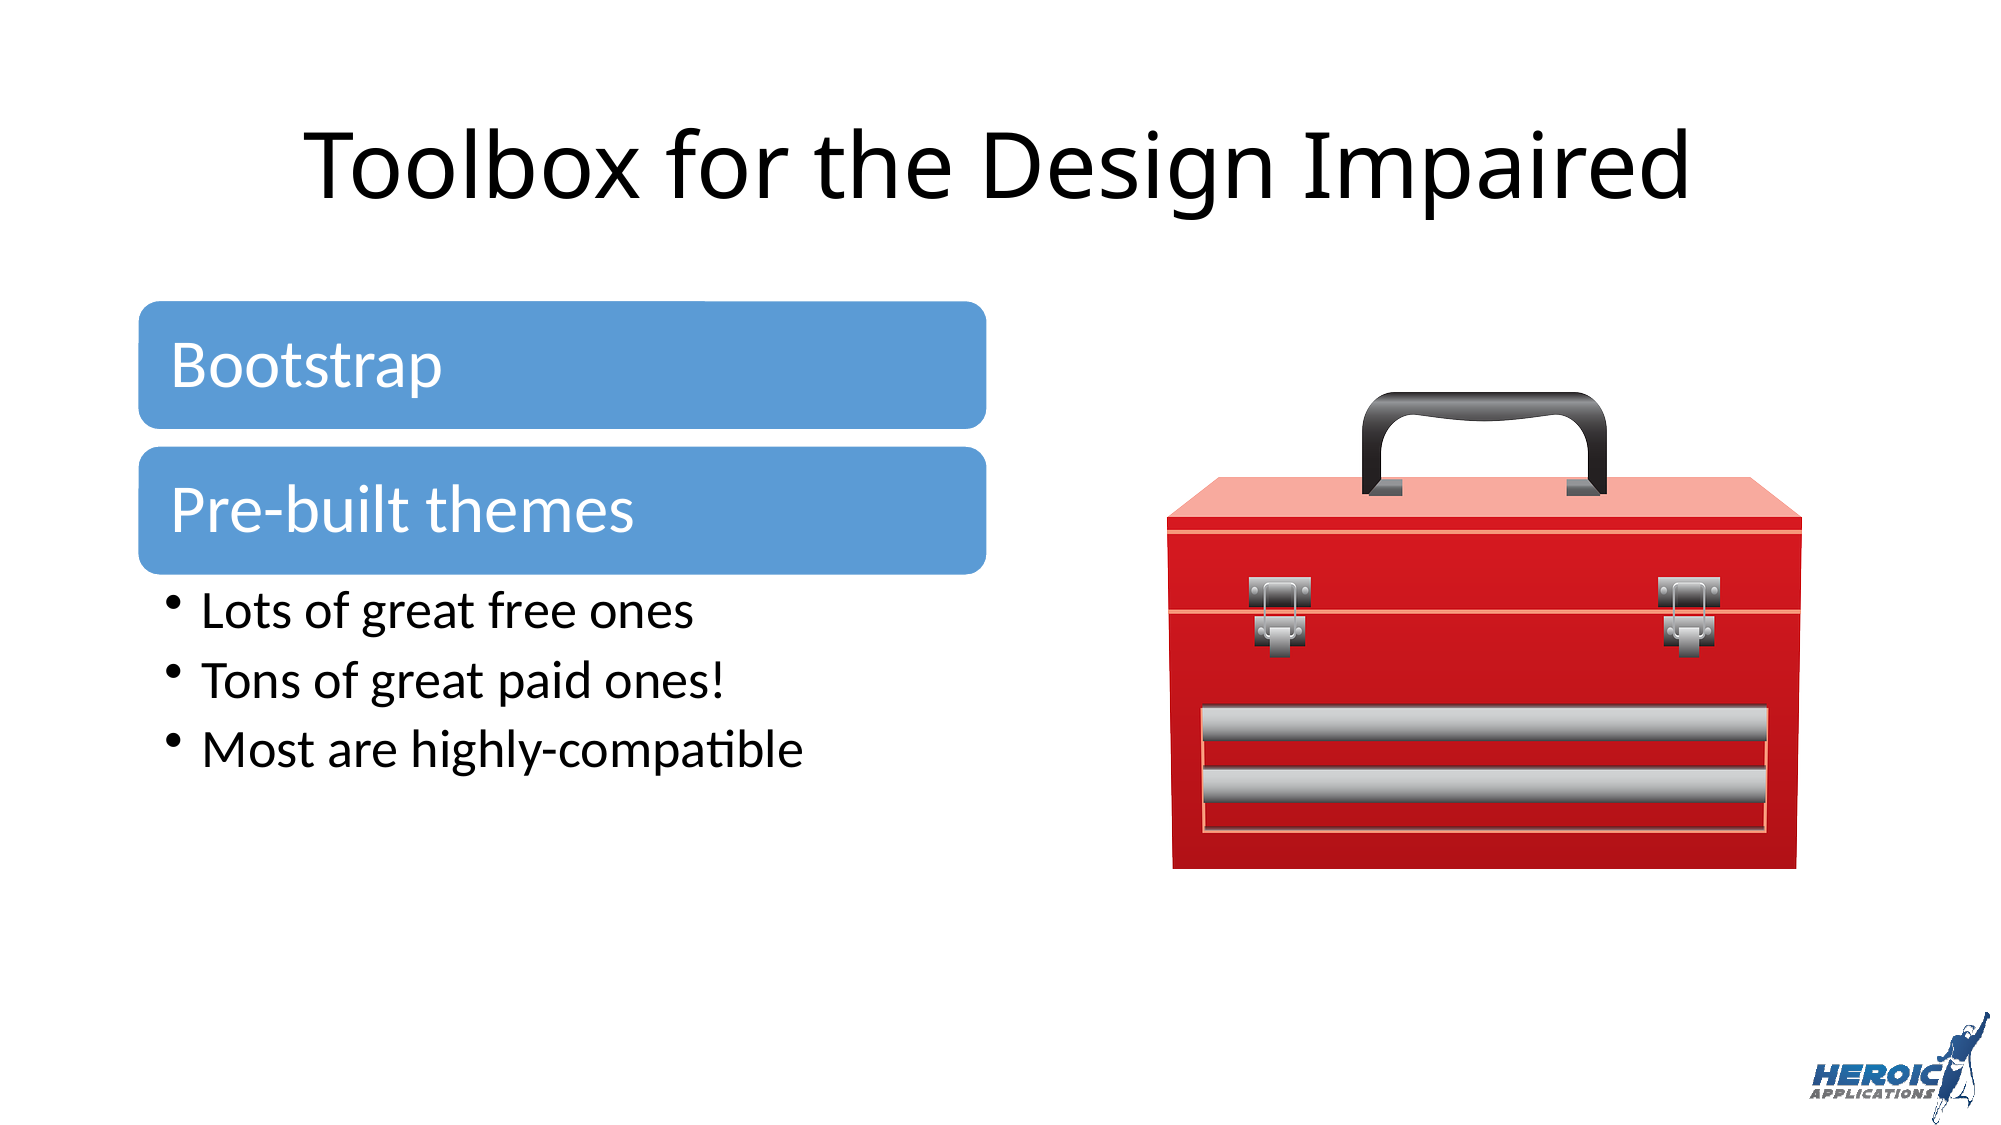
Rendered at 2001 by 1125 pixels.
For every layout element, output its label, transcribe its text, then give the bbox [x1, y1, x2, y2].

picture [1165, 392, 1803, 869]
title Toolbox for the Design Impaired [137, 59, 1863, 278]
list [137, 299, 988, 1014]
picture [1809, 1012, 1990, 1125]
